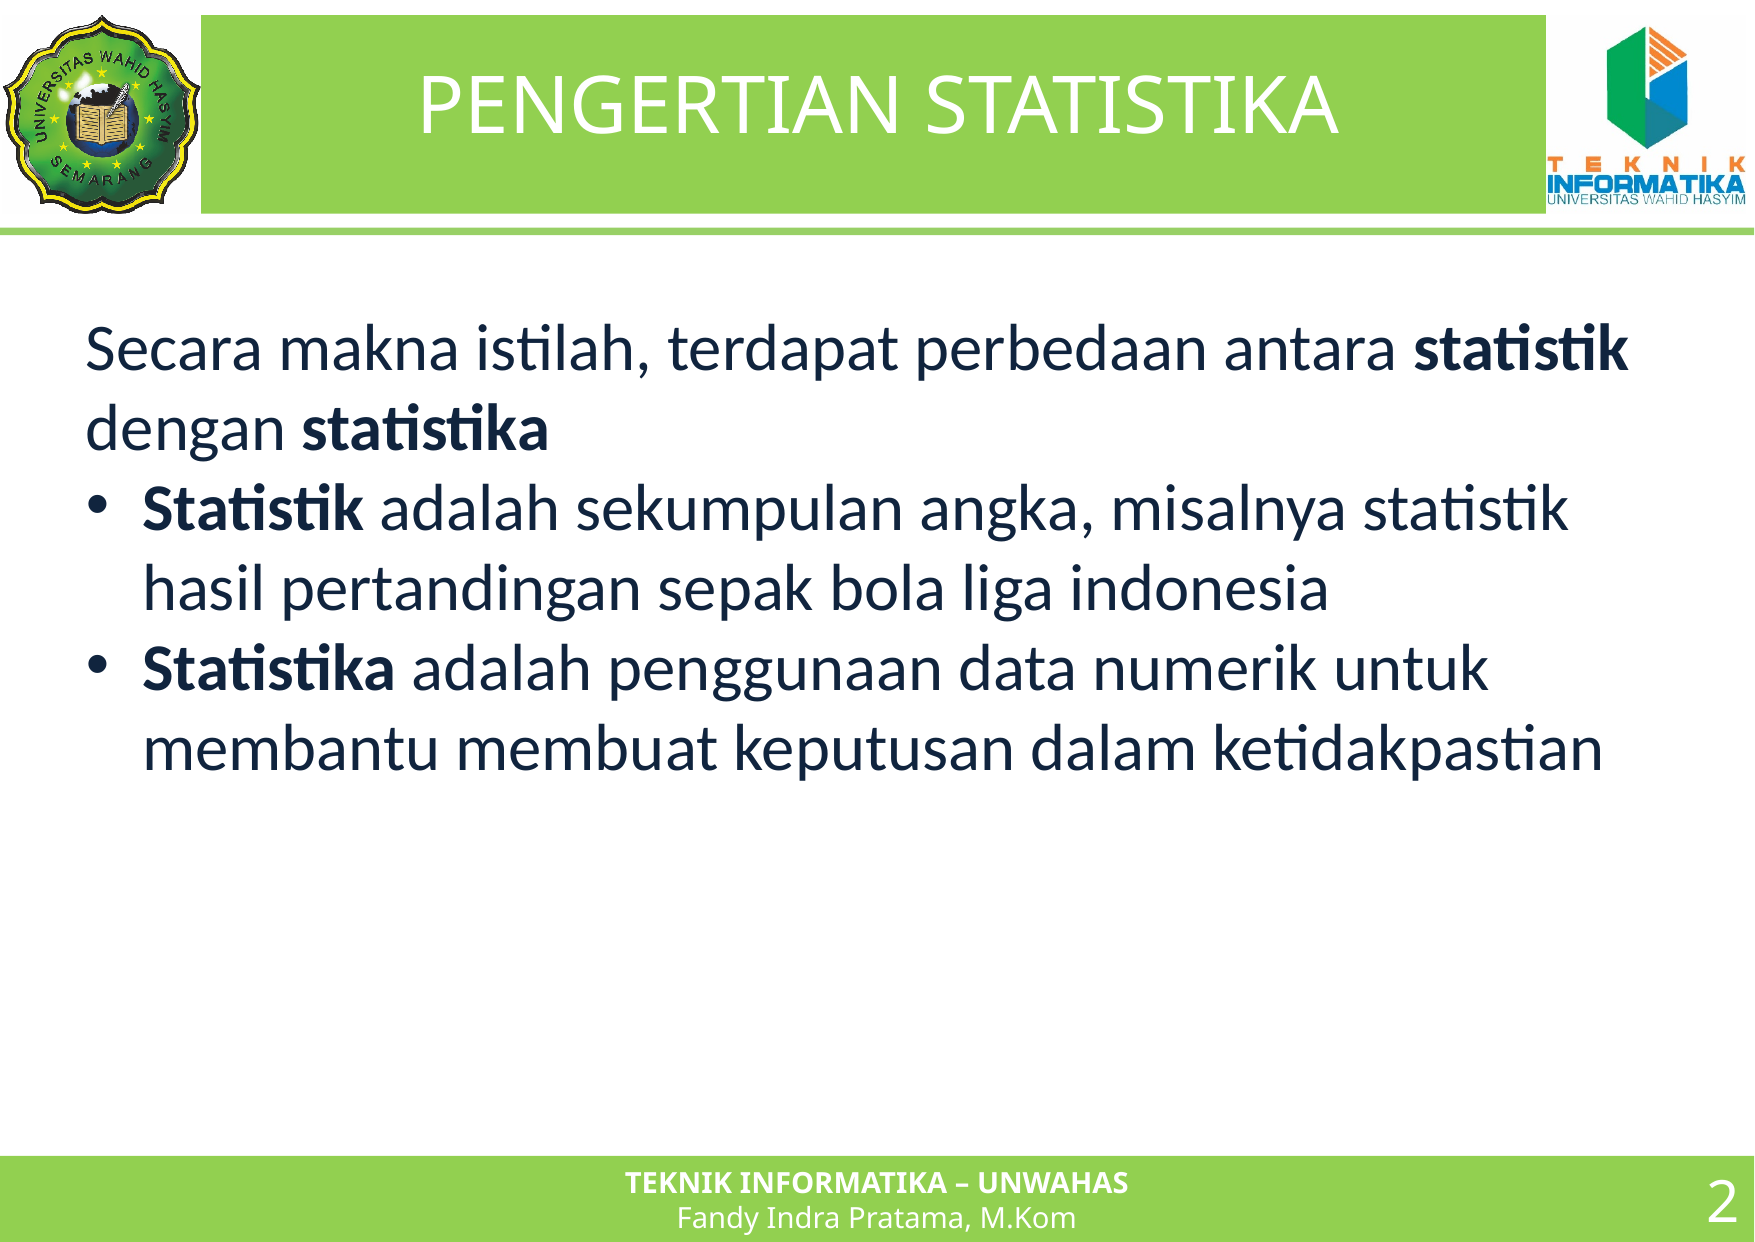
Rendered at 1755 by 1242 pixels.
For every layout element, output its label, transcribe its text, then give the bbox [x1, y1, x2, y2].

text_box [0, 227, 1755, 236]
picture [1, 14, 201, 214]
text_box PENGERTIAN STATISTIKA [203, 15, 1544, 214]
text_box Secara makna istilah, terdapat perbedaan antara statistik dengan statistika Statistik adalah sekumpulan angka, misalnya statistik hasil pertandingan sepak bola liga indonesia Statistika adalah penggunaan data numerik untuk membantu membuat keputusan dalam ketidakpastian [43, 281, 1711, 807]
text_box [0, 1155, 1755, 1242]
picture [1546, 14, 1746, 214]
